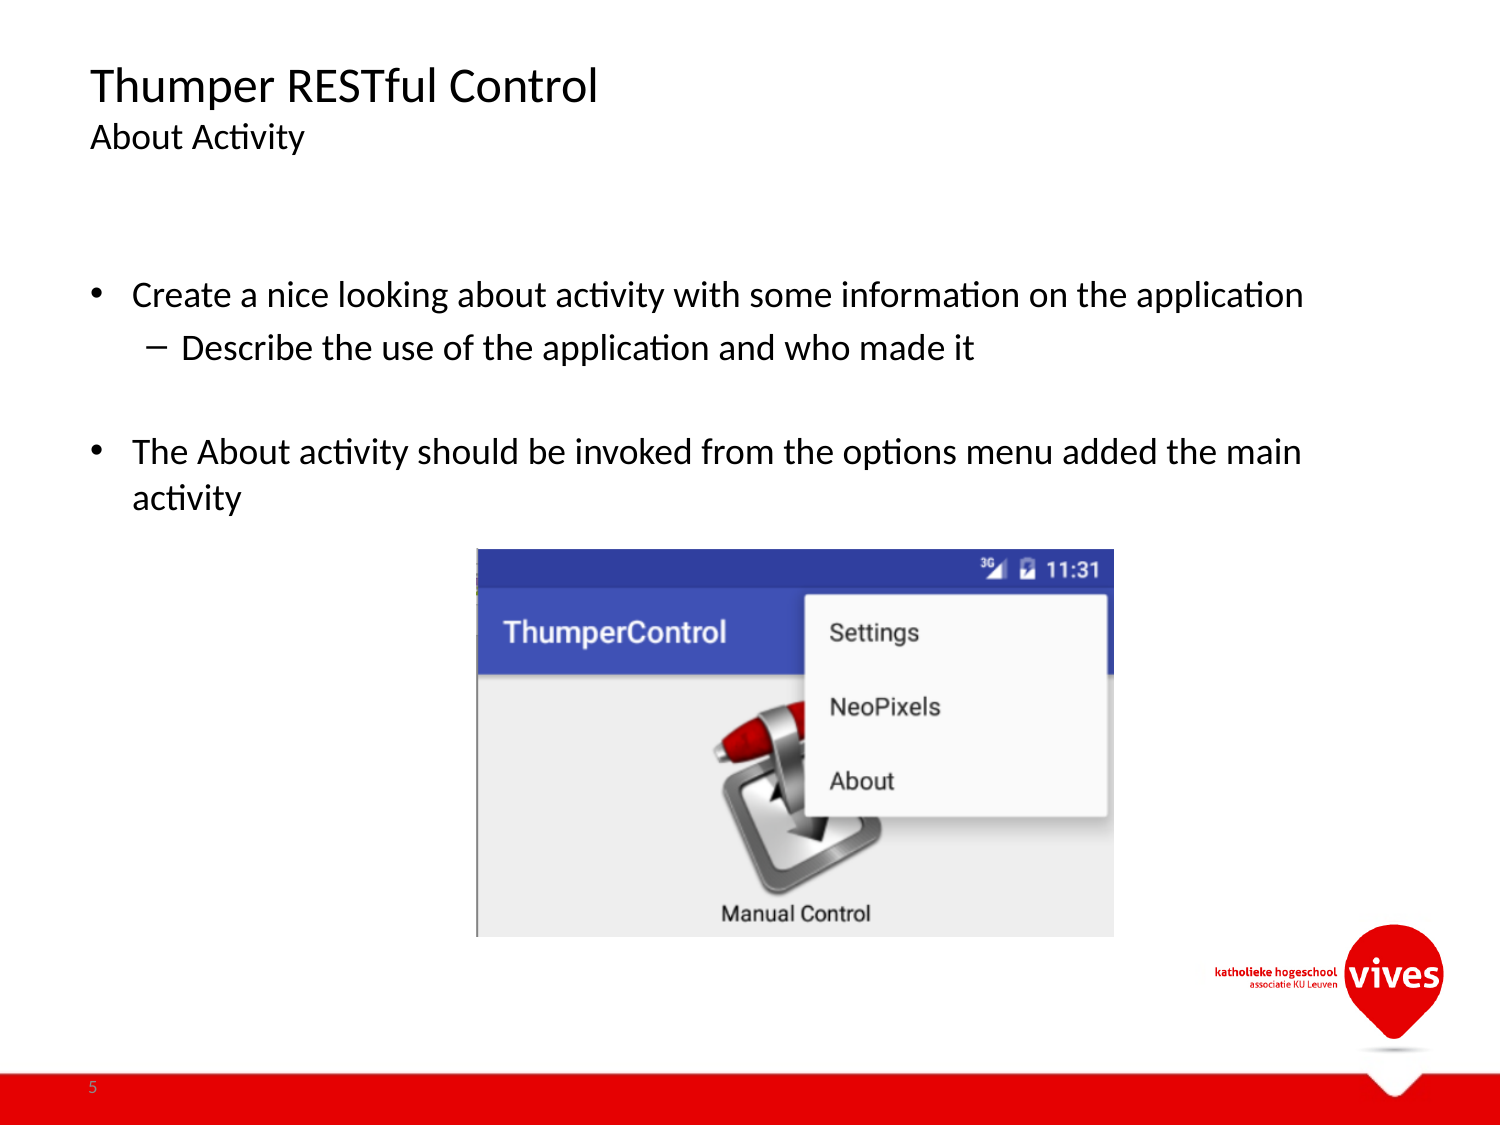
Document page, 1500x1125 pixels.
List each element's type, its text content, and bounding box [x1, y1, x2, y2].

title Thumper RESTful Control About Activity [75, 45, 1425, 233]
picture [0, 0, 1500, 1125]
slide_number 5 [73, 1056, 153, 1116]
list Create a nice looking about activity with some information on the application Describe the use of the application and who made it The About activity should be invoked from the options menu added the main activity [75, 262, 1425, 1005]
